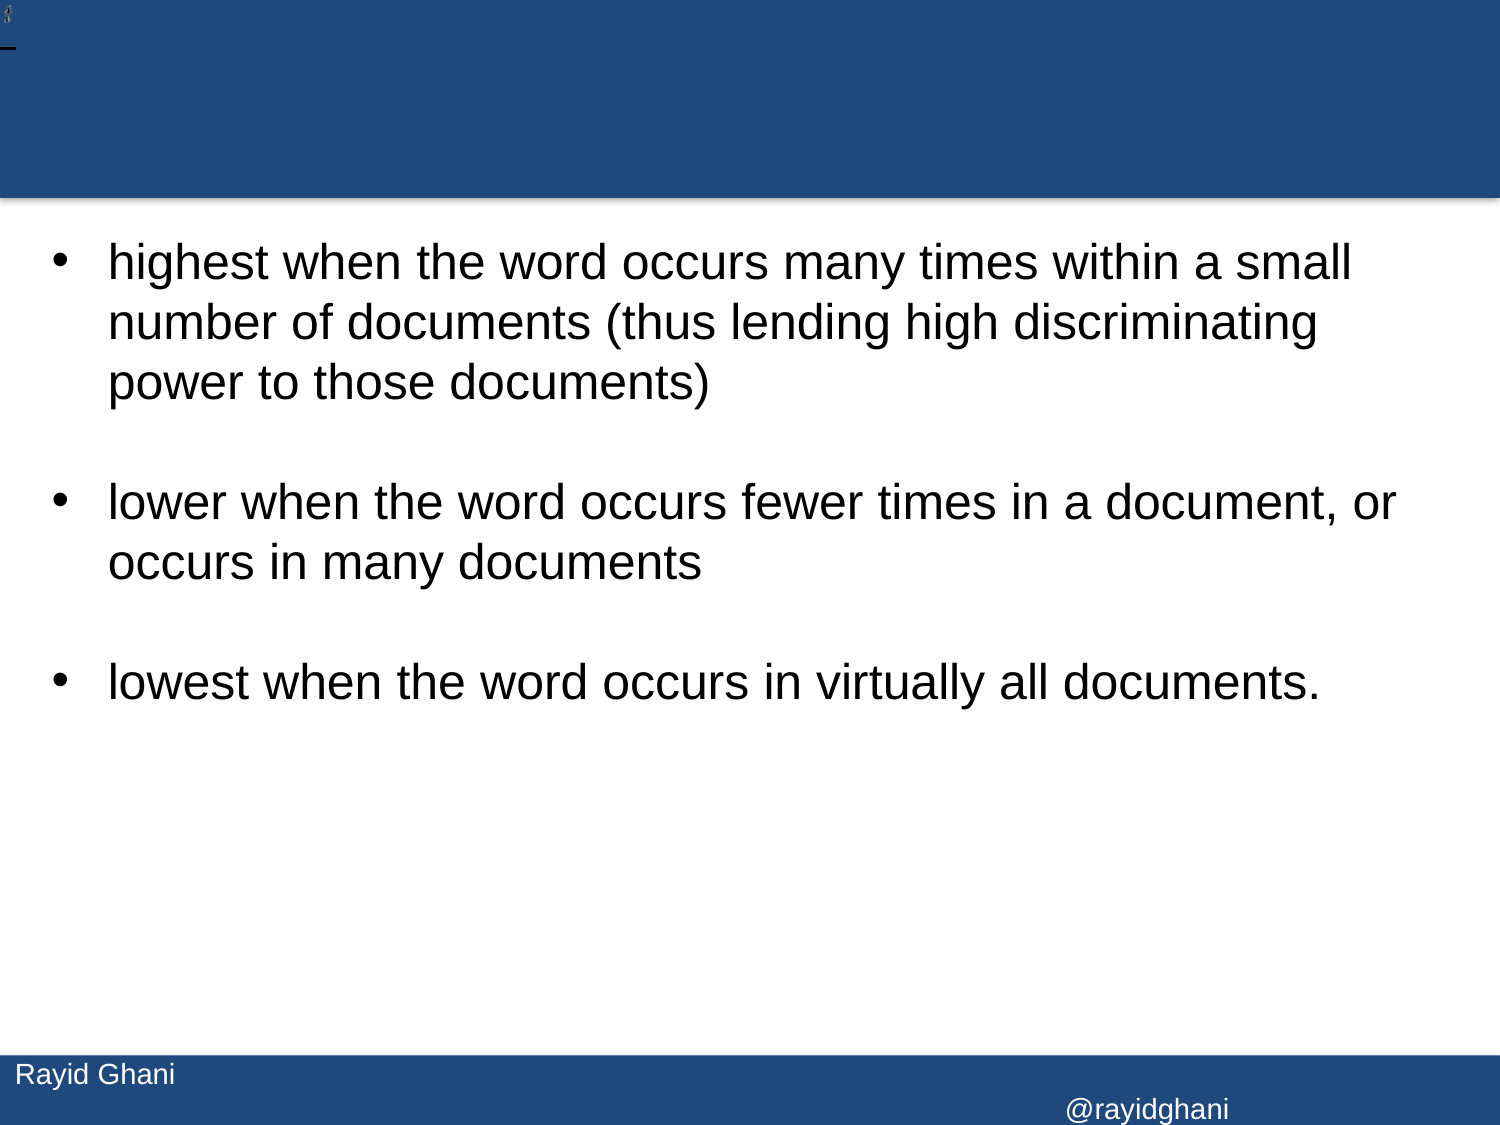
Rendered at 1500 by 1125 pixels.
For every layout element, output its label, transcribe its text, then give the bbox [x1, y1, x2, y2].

list highest when the word occurs many times within a small number of documents (thus lending high discriminating power to those documents) lower when the word occurs fewer times in a document, or occurs in many documents lowest when the word occurs in virtually all documents. [36, 222, 1472, 1035]
picture [0, 0, 16, 51]
